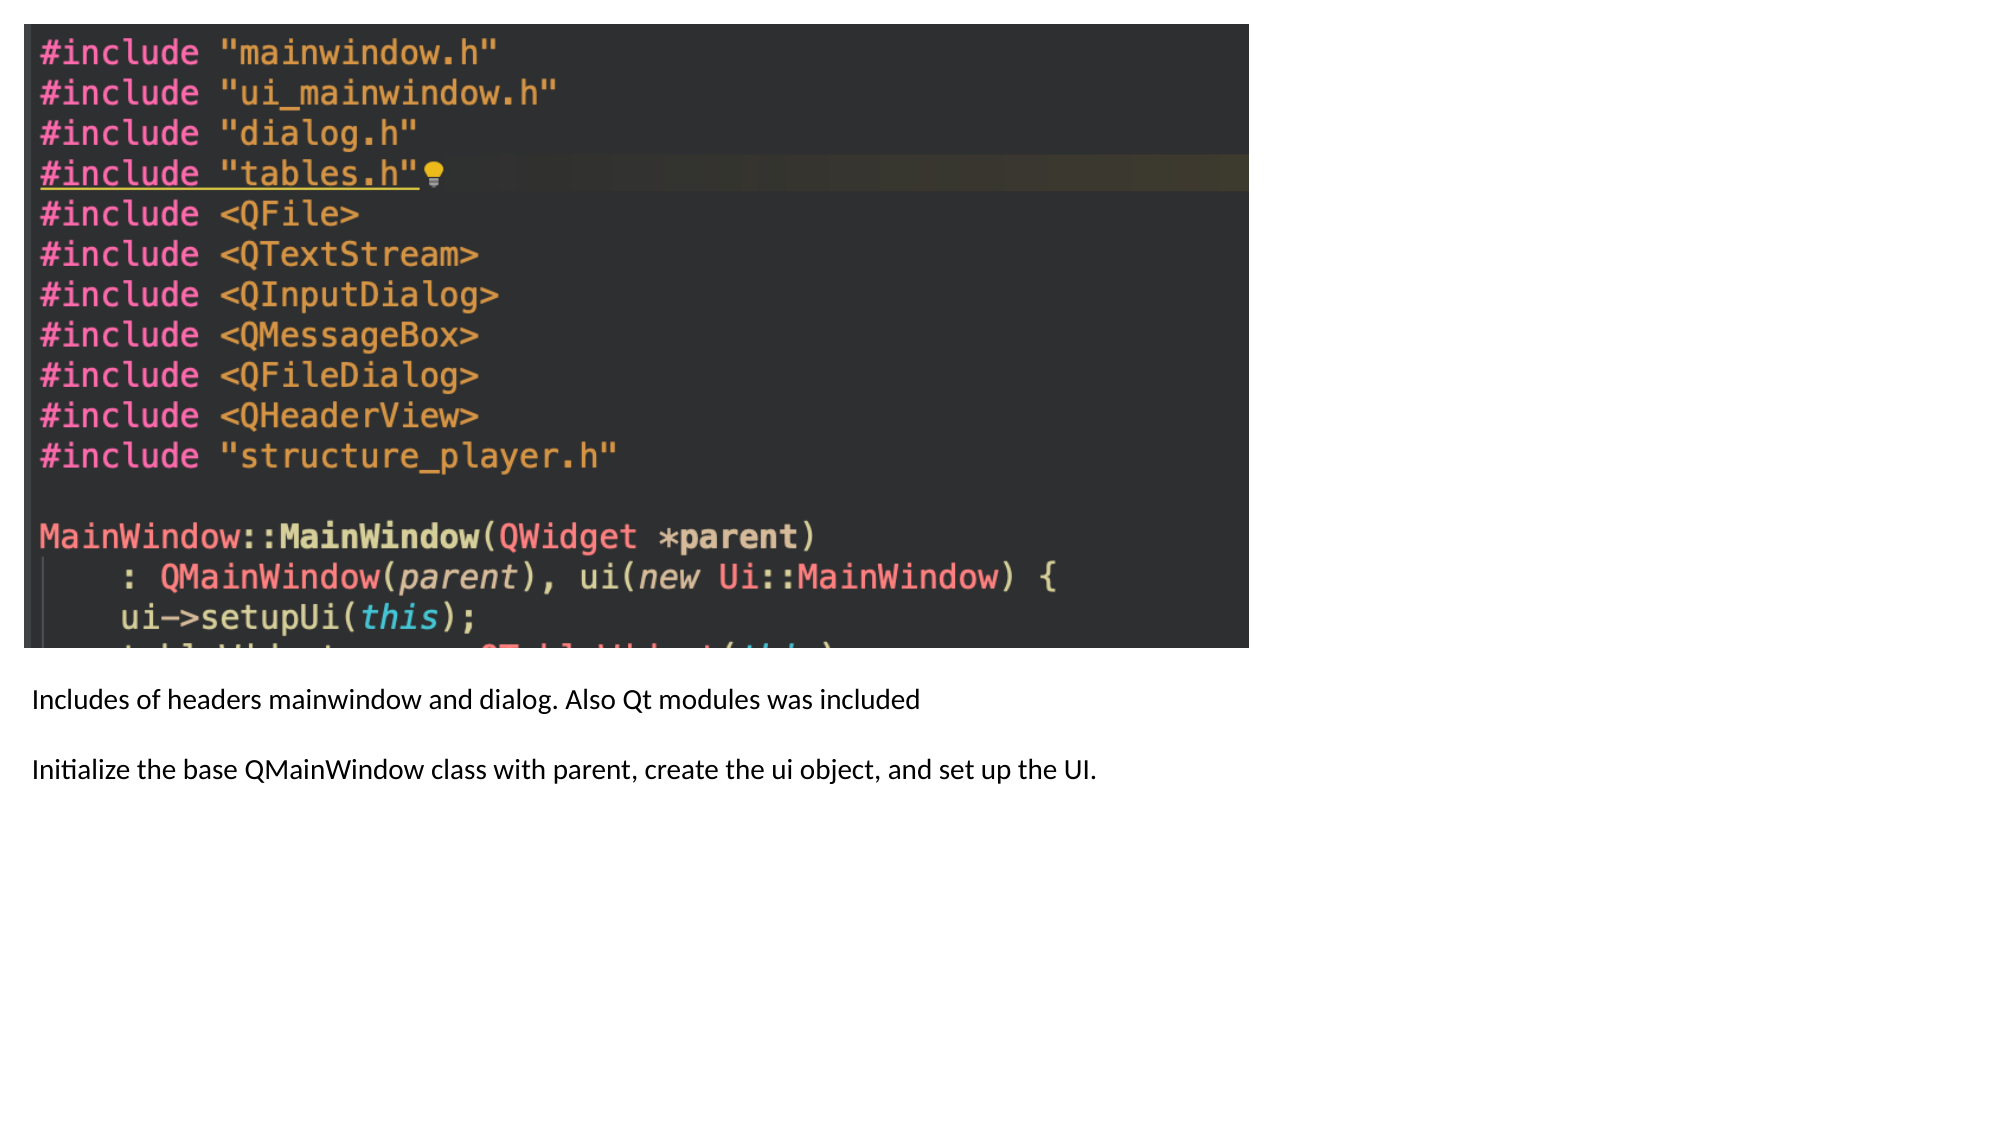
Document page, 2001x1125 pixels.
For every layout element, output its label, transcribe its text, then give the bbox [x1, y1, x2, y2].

picture [24, 24, 1250, 648]
text_box Includes of headers mainwindow and dialog. Also Qt modules was included Initialize the base QMainWindow class with parent, create the ui object, and set up the UI. [16, 672, 1838, 793]
